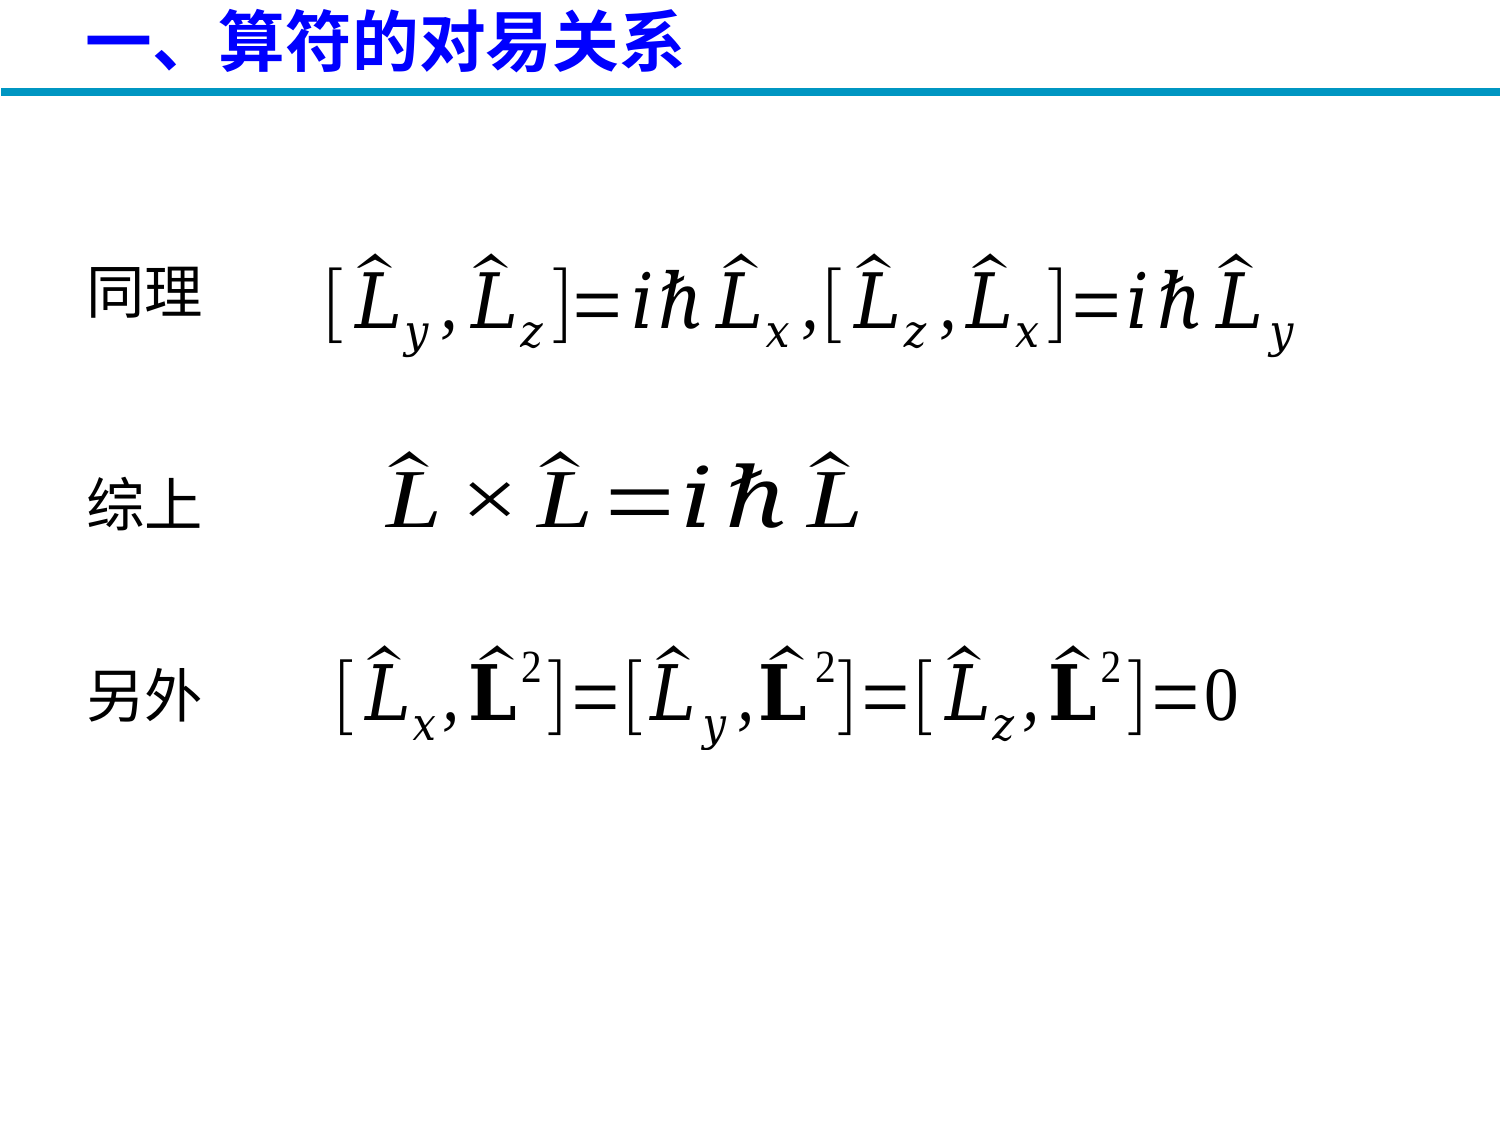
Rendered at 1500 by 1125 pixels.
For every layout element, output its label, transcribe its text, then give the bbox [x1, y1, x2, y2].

text_box 另外 [71, 651, 218, 737]
text_box 综上 [71, 460, 218, 546]
text_box 一、算符的对易关系 [70, 0, 727, 90]
text_box 同理 [71, 247, 218, 333]
